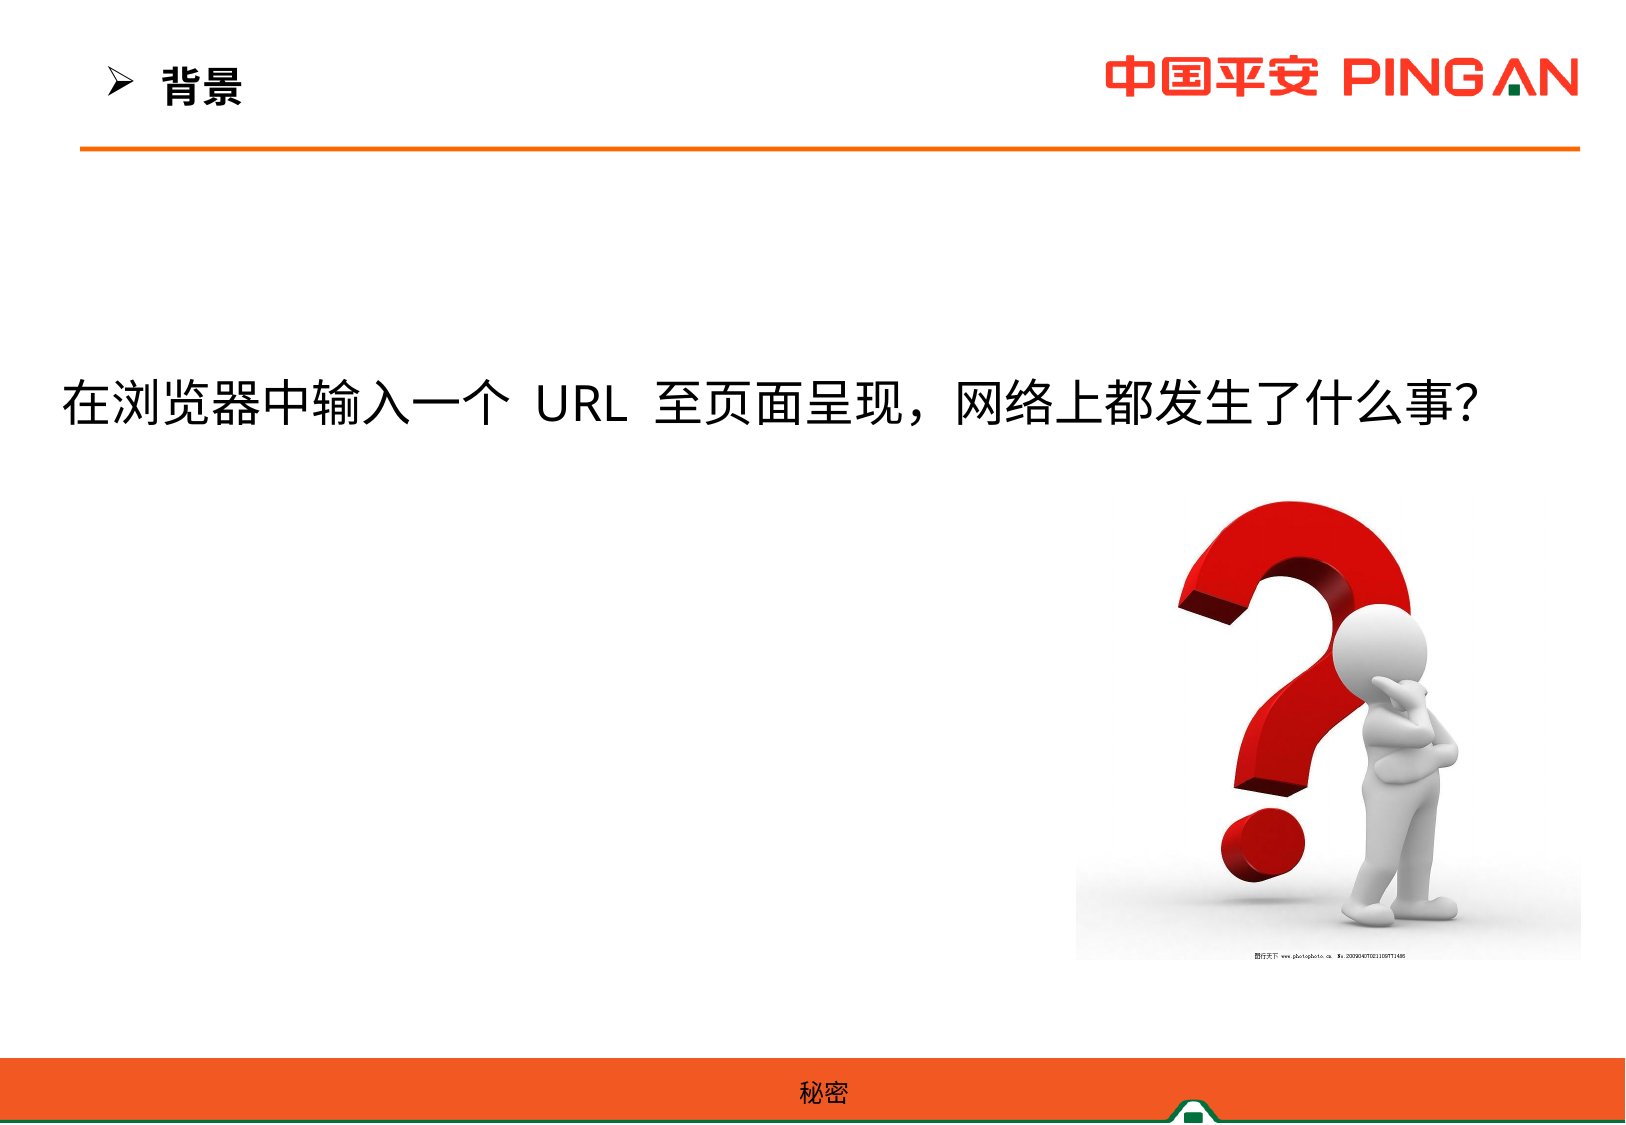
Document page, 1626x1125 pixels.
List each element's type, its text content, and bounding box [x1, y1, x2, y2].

picture [0, 1058, 1625, 1123]
text_box 背景 [89, 0, 1625, 374]
picture [1076, 491, 1581, 960]
text_box 在浏览器中输入一个 URL 至页面呈现，网络上都发生了什么事？ [45, 292, 1570, 441]
